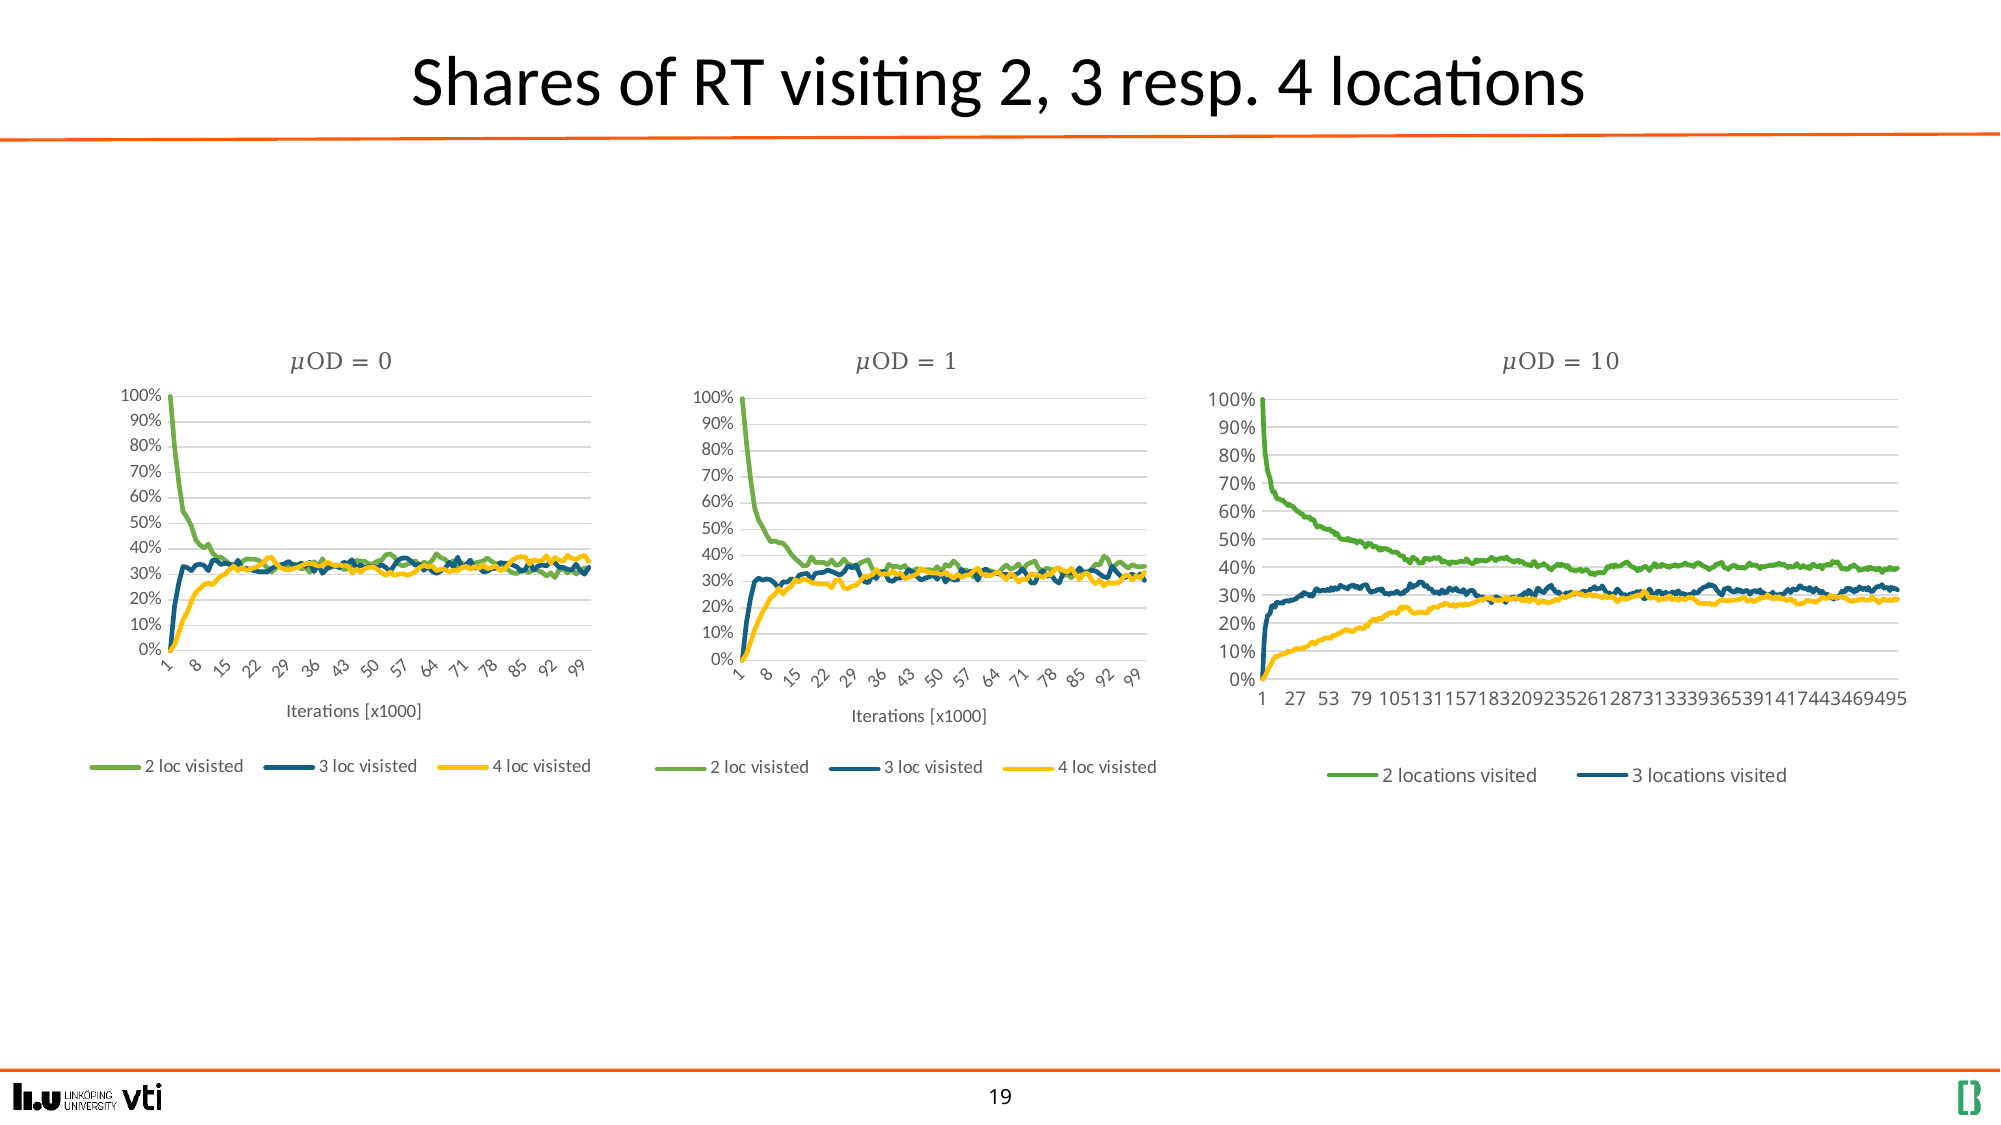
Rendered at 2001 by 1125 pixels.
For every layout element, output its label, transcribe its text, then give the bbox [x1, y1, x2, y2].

picture [13, 1082, 162, 1111]
picture [1949, 1071, 1987, 1124]
chart [1206, 325, 1916, 800]
title Shares of RT visiting 2, 3 resp. 4 locations [137, 37, 1863, 134]
chart [640, 325, 1174, 800]
chart [75, 325, 608, 800]
